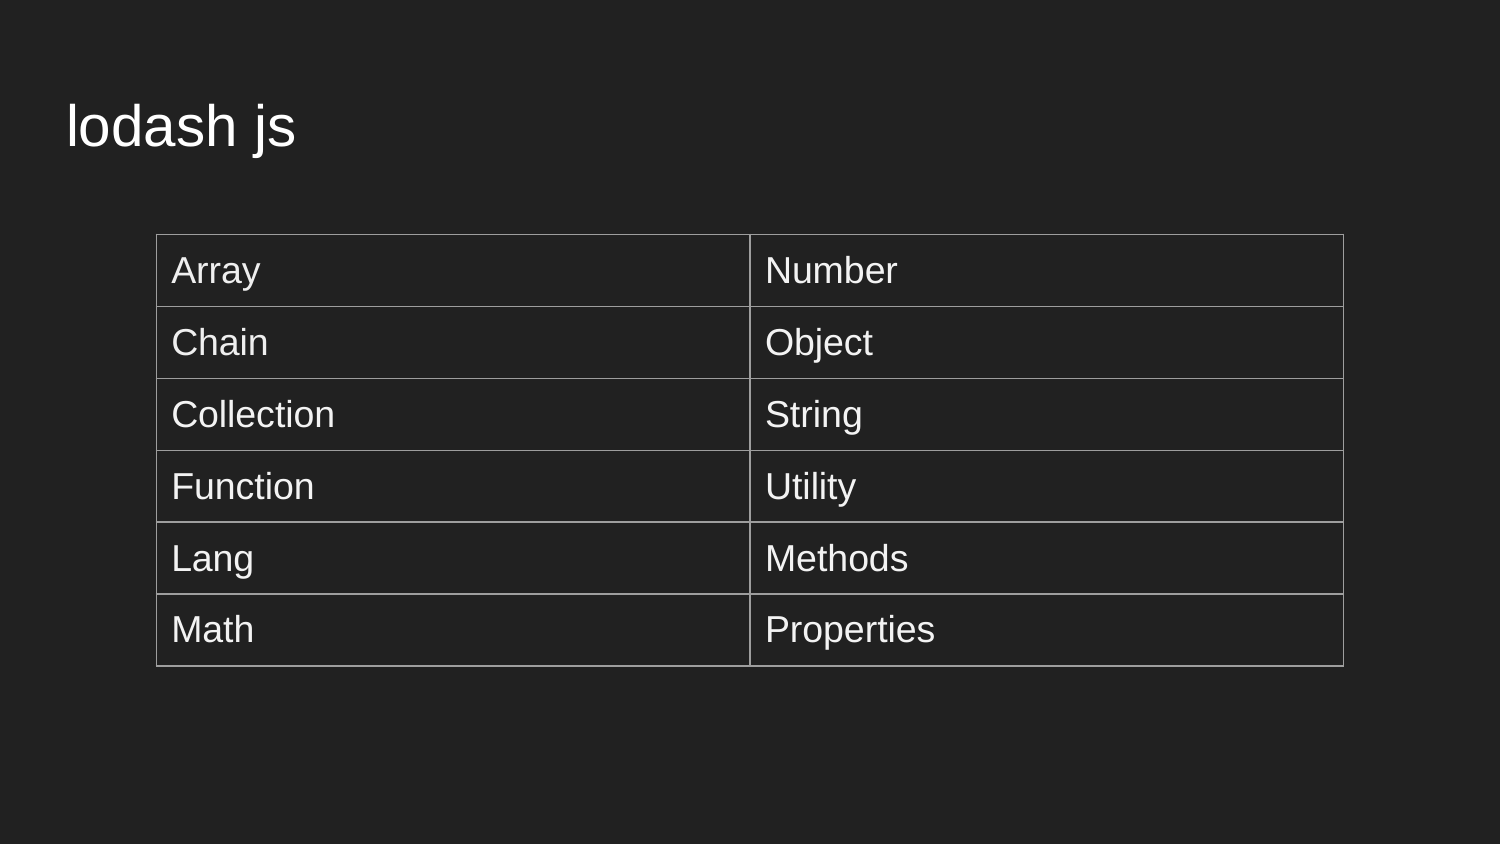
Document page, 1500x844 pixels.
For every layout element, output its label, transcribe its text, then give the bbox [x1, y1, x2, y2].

table_cell Collection [157, 379, 749, 450]
table_cell Properties [751, 595, 1343, 665]
table_header Number [751, 235, 1343, 306]
list [51, 189, 1449, 750]
table_cell Function [157, 451, 749, 521]
table_cell Object [751, 307, 1343, 378]
table_cell Methods [751, 523, 1343, 593]
table_cell Lang [157, 523, 749, 593]
table_cell Math [157, 595, 749, 665]
title lodash js [51, 72, 1449, 167]
table_header Array [157, 235, 749, 306]
table_cell String [751, 379, 1343, 450]
table_cell Utility [751, 451, 1343, 521]
table_cell Chain [157, 307, 749, 378]
